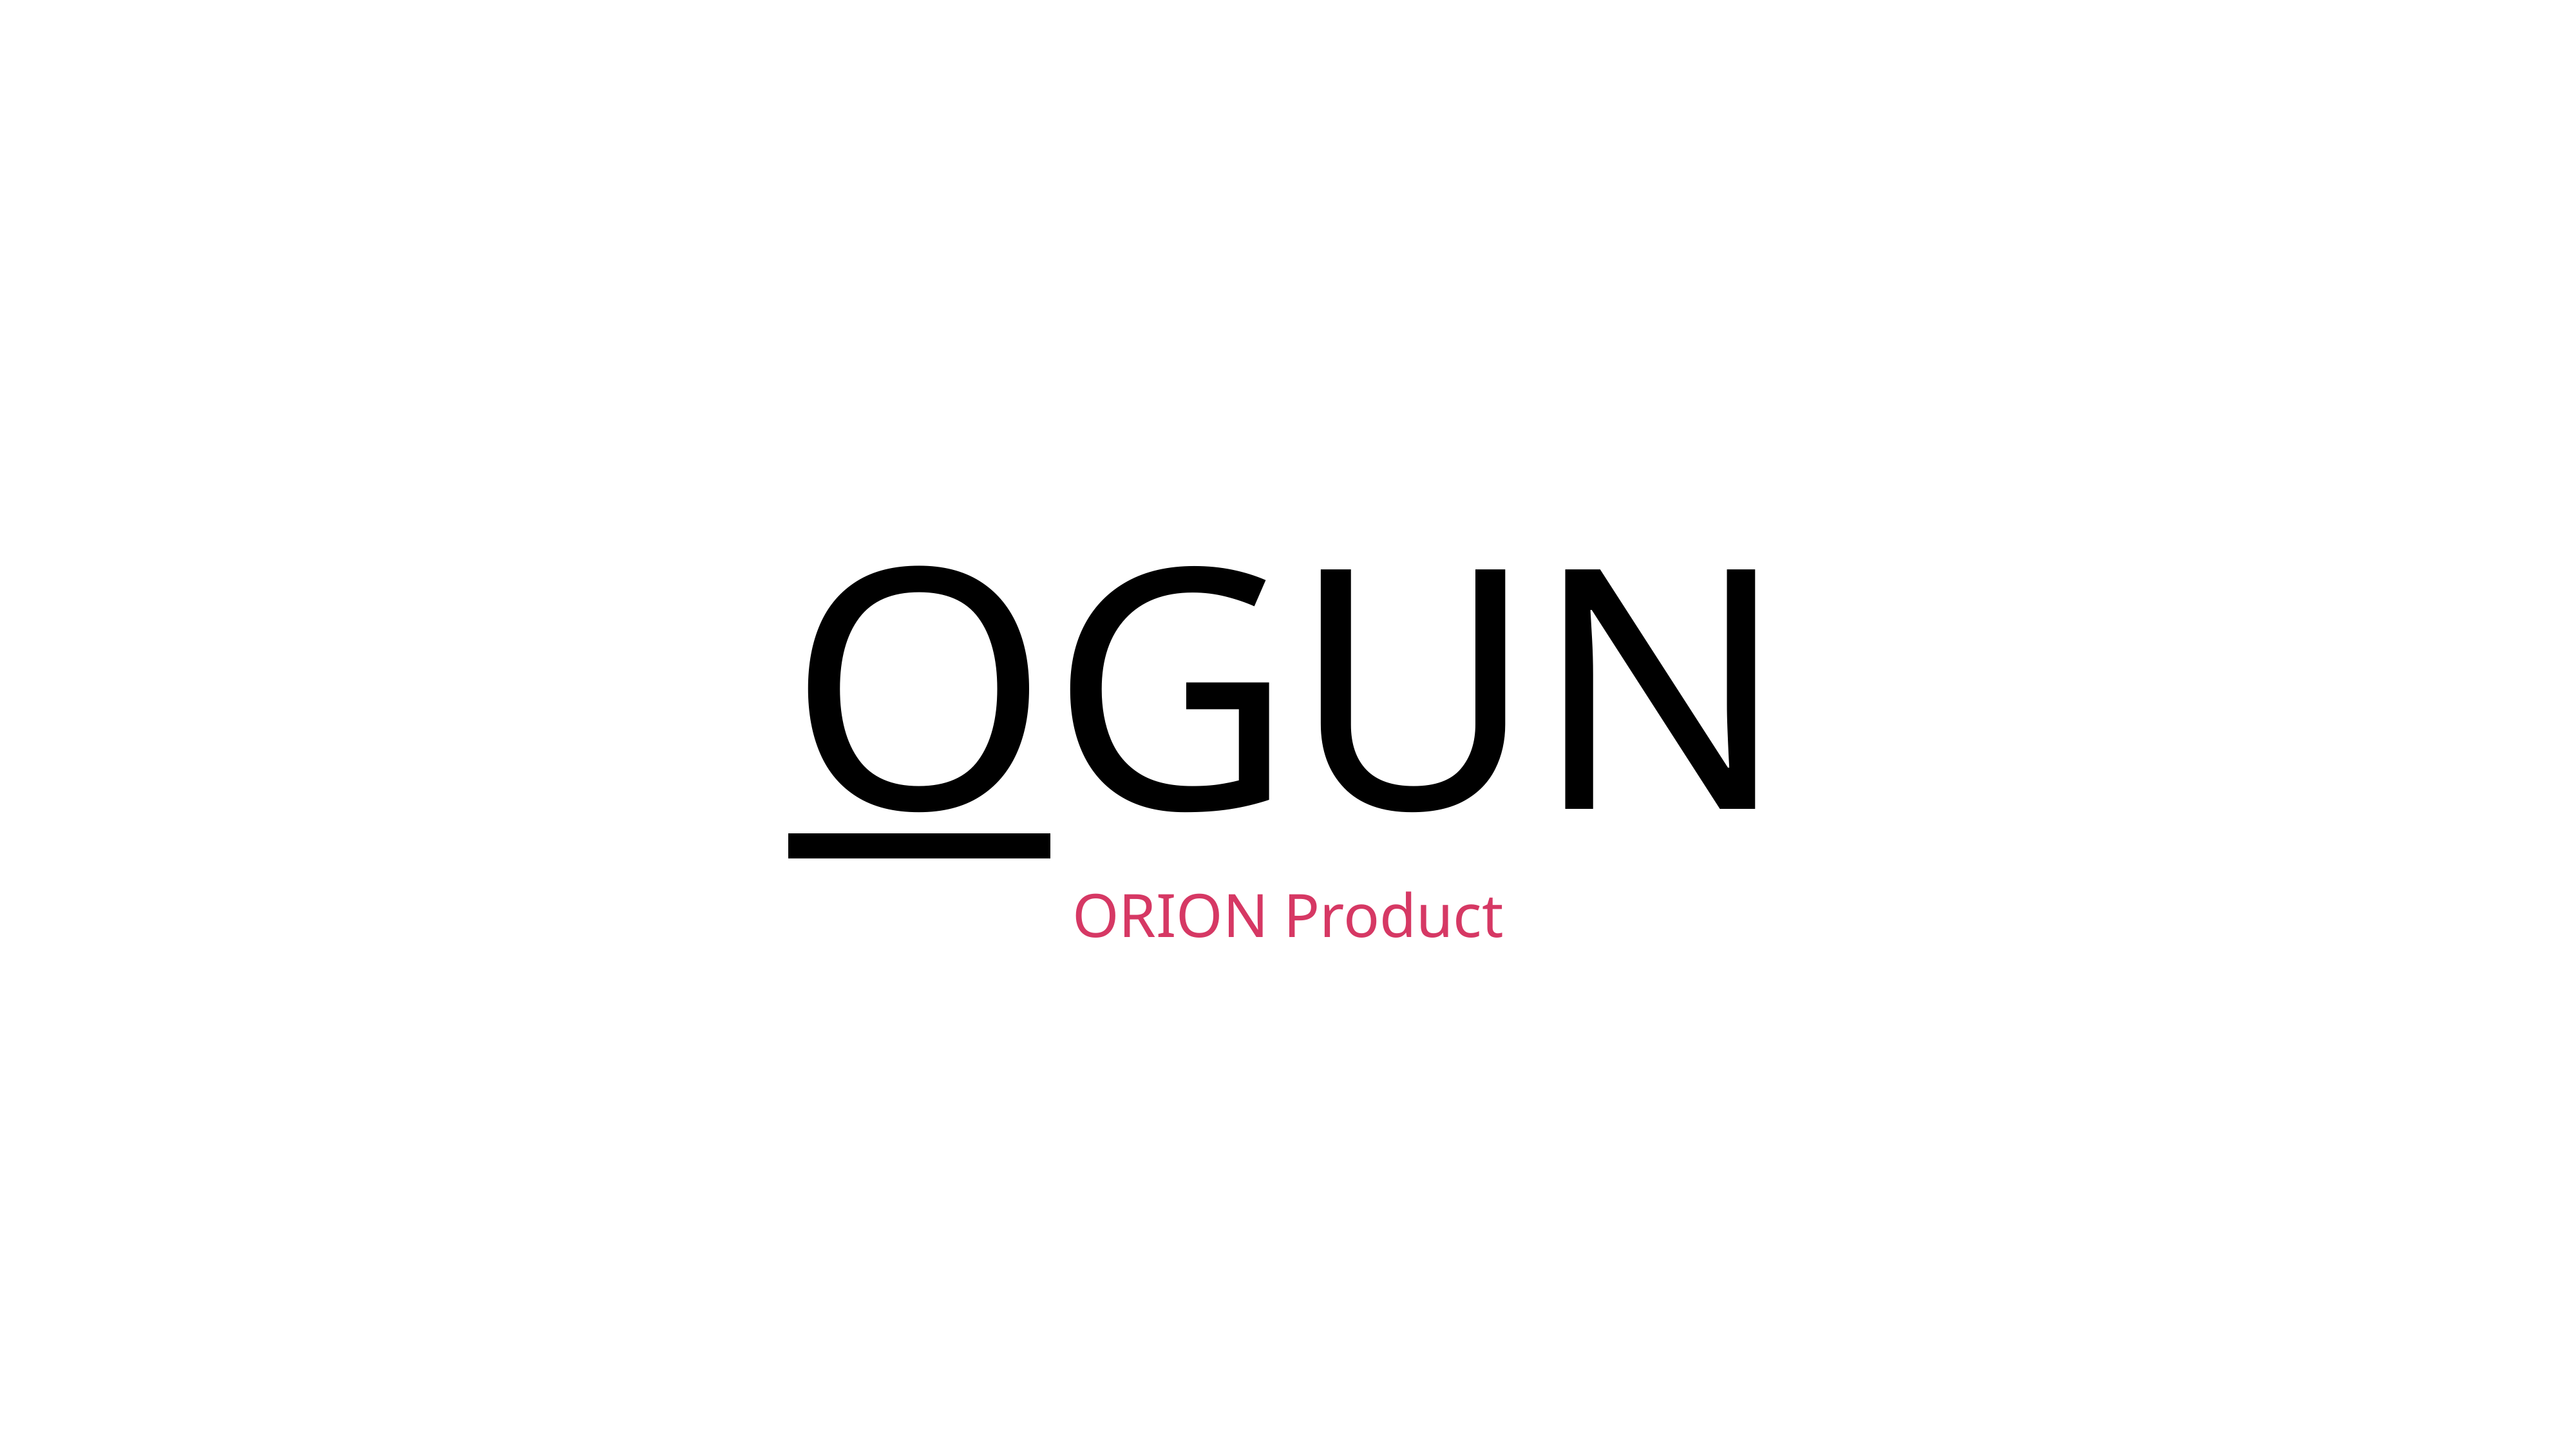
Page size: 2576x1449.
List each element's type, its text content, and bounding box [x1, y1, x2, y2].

list OGUN [127, 113, 2449, 872]
list ORION Product [127, 872, 2449, 972]
